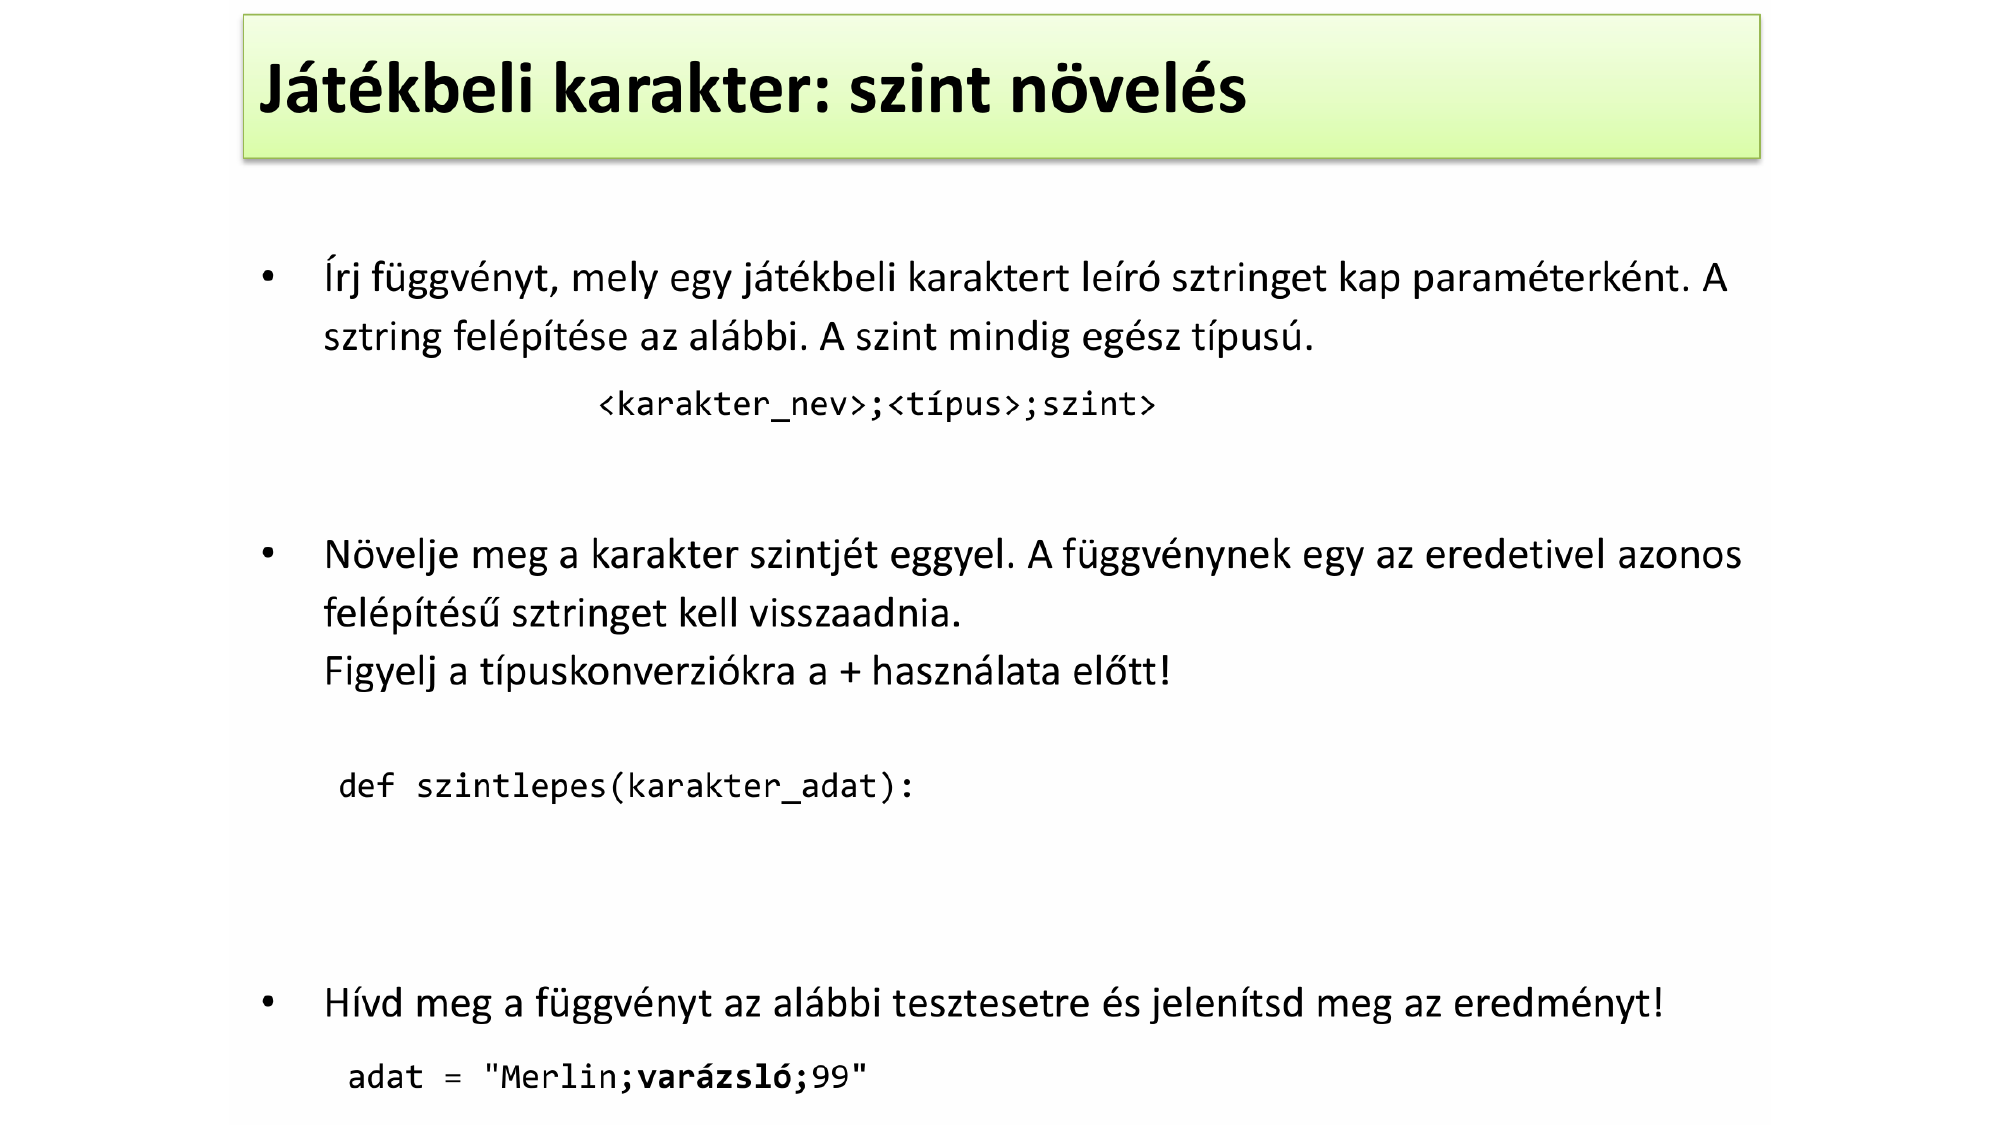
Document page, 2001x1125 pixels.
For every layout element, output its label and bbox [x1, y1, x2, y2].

picture [228, 0, 1771, 1125]
